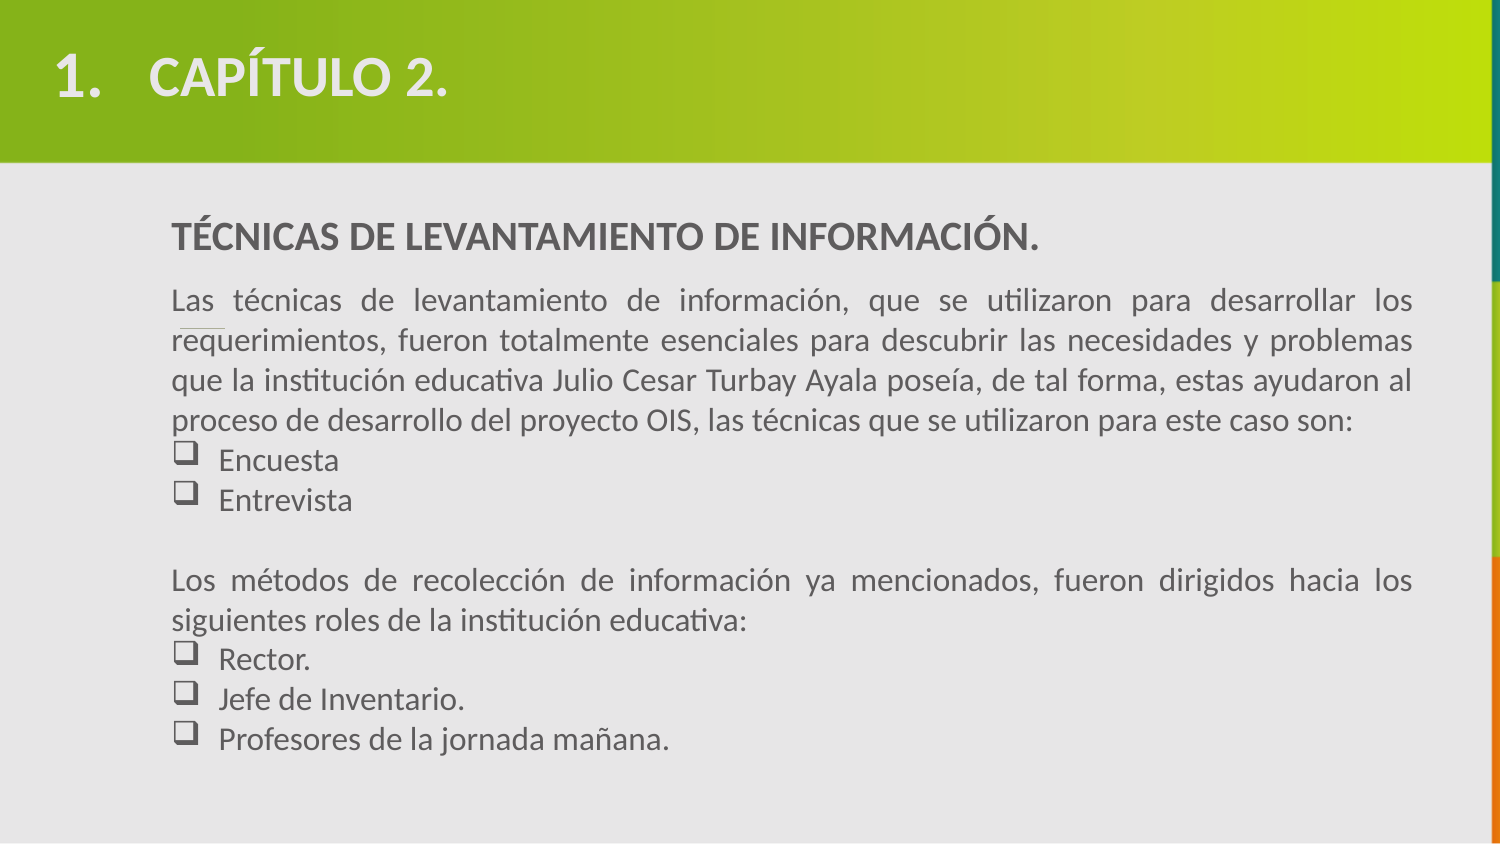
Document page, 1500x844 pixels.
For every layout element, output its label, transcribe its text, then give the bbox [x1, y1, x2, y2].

text_box Las técnicas de levantamiento de información, que se utilizaron para desarrollar los requerimientos, fueron totalmente esenciales para descubrir las necesidades y problemas que la institución educativa Julio Cesar Turbay Ayala poseía, de tal forma, estas ayudaron al proceso de desarrollo del proyecto OIS, las técnicas que se utilizaron para este caso son: Encuesta Entrevista Los métodos de recolección de información ya mencionados, fueron dirigidos hacia los siguientes roles de la institución educativa: Rector. Jefe de Inventario. Profesores de la jornada mañana. [156, 270, 1430, 844]
text_box CAPÍTULO 2. [134, 31, 667, 148]
picture [0, 0, 1500, 844]
text_box TÉCNICAS DE LEVANTAMIENTO DE INFORMACIÓN. [156, 201, 1112, 267]
picture [180, 321, 225, 330]
text_box 1. [37, 23, 209, 140]
